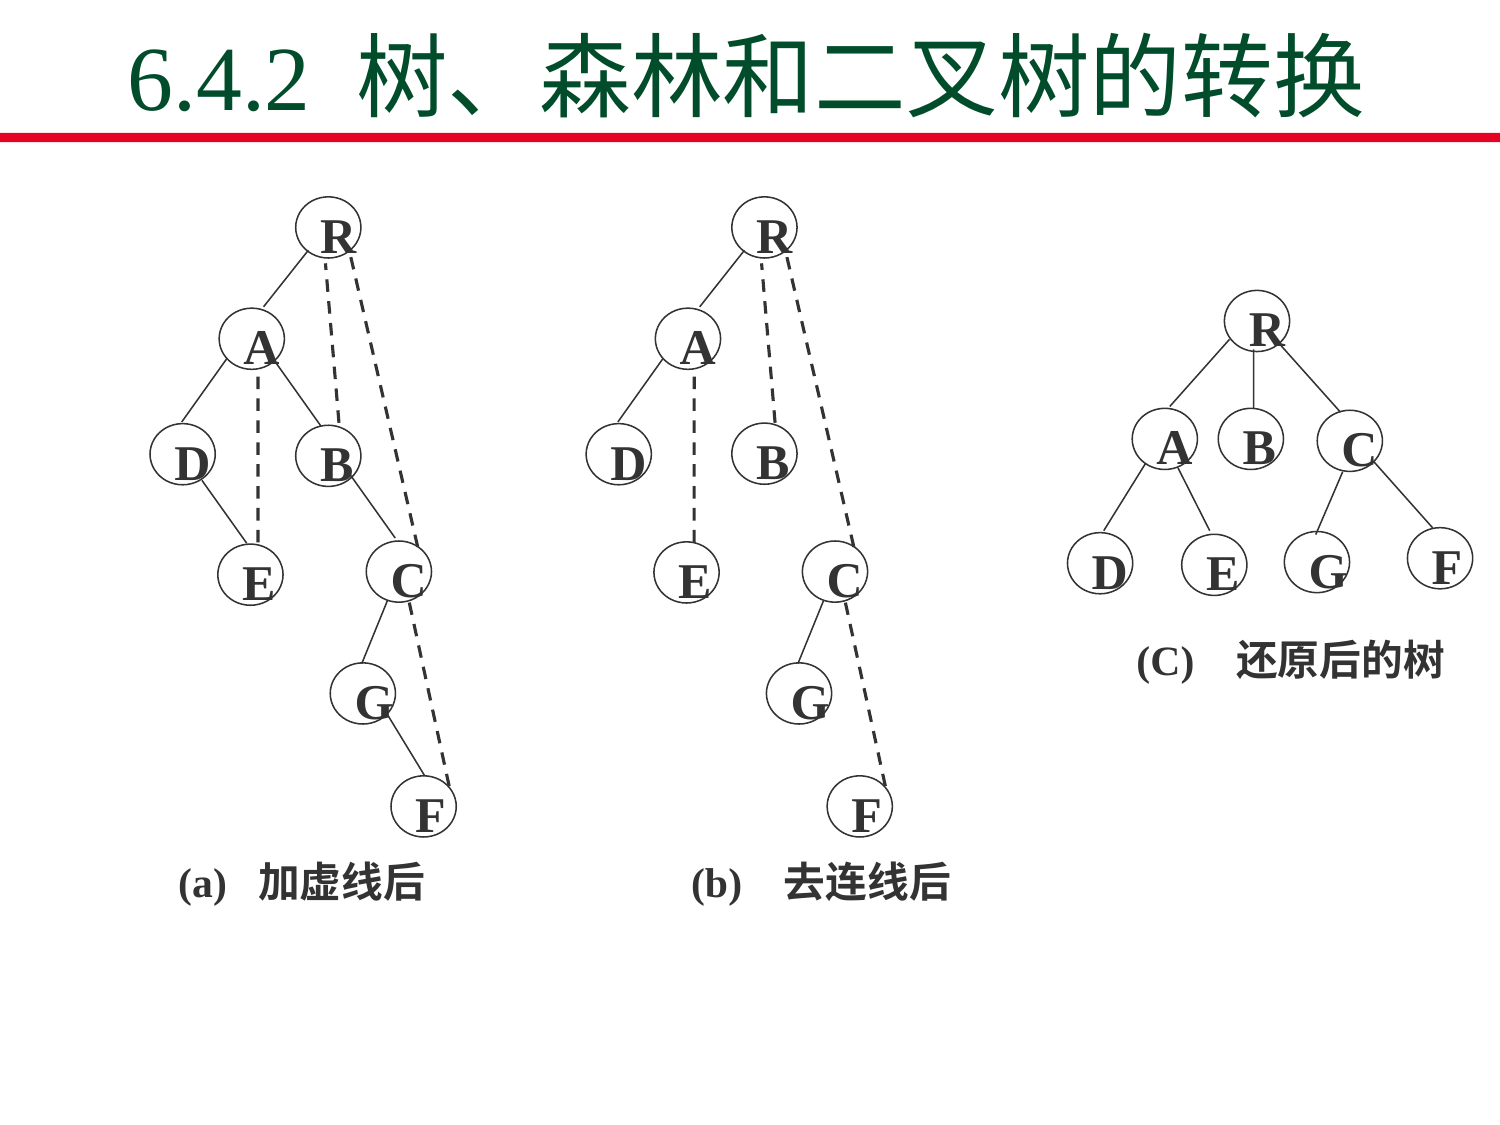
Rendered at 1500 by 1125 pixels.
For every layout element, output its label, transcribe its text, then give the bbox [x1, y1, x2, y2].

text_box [1067, 290, 1473, 686]
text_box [585, 196, 994, 905]
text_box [149, 196, 457, 905]
title 6.4.2 树、森林和二叉树的转换 [112, 38, 1388, 137]
